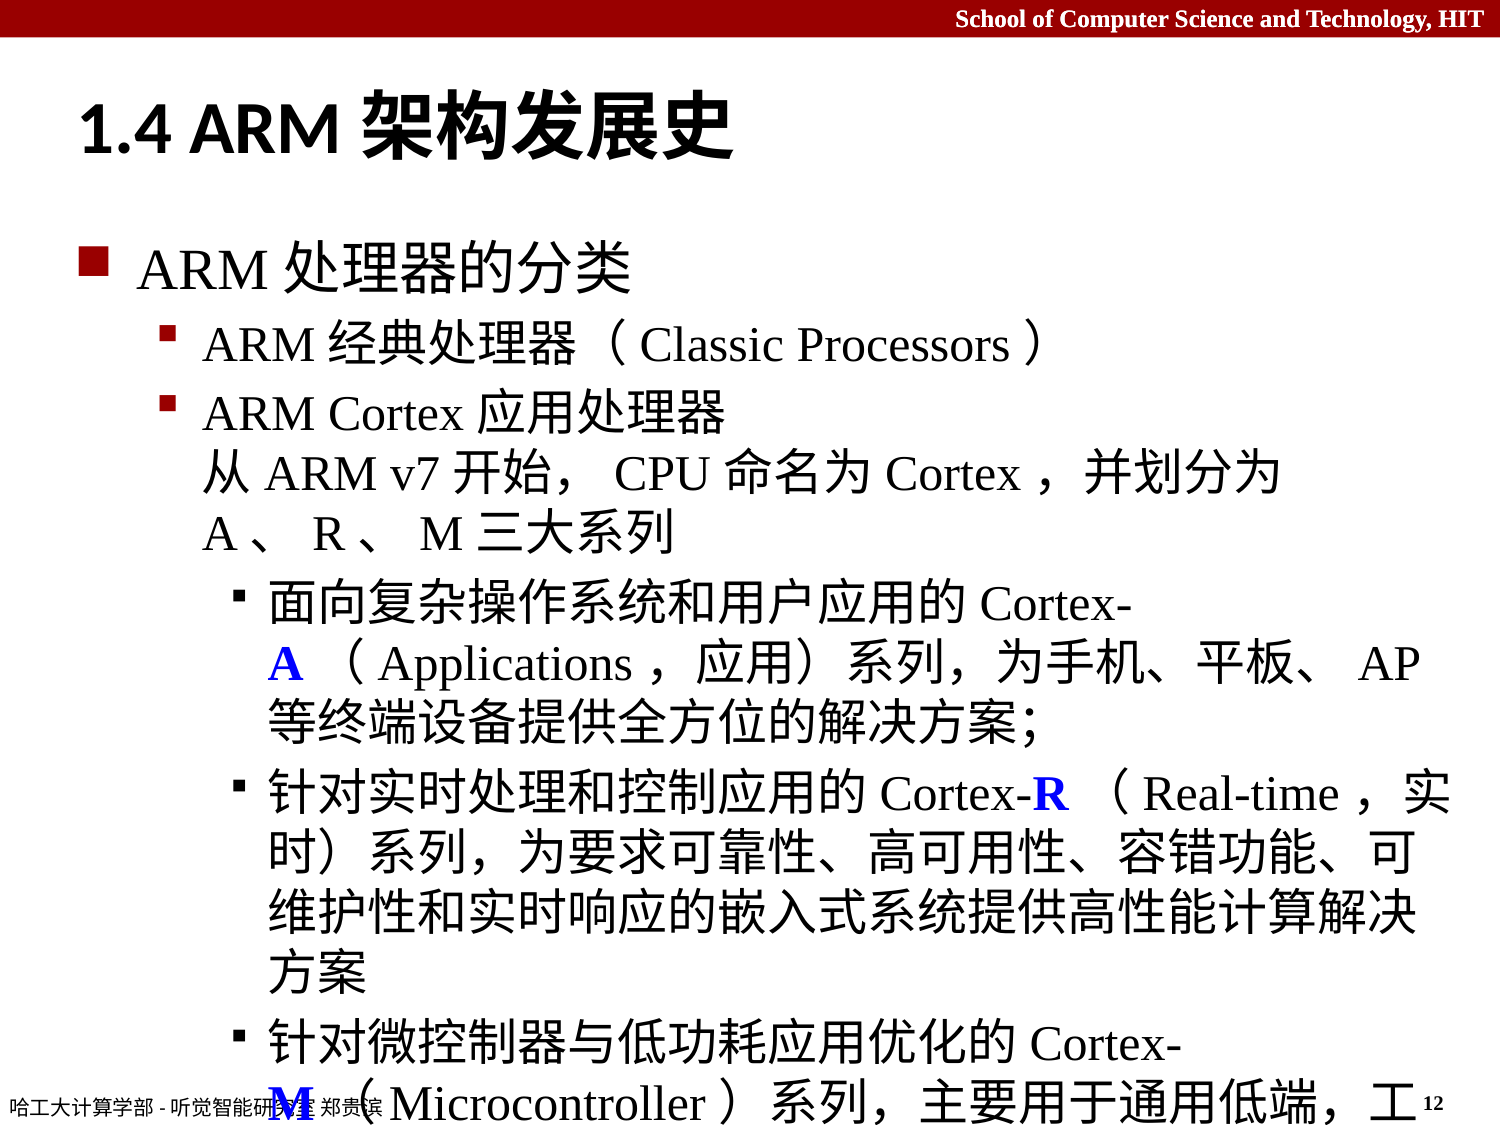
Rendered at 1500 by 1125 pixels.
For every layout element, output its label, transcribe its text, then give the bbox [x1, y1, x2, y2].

list ARM处理器的分类 ARM经典处理器（Classic Processors） ARM Cortex应用处理器 从ARM v7开始，CPU命名为Cortex，并划分为A、R、M三大系列 面向复杂操作系统和用户应用的Cortex-A（Applications，应用）系列，为手机、平板、AP等终端设备提供全方位的解决方案； 针对实时处理和控制应用的Cortex-R（Real-time，实时）系列，为要求可靠性、高可用性、容错功能、可维护性和实时响应的嵌入式系统提供高性能计算解决方案 针对微控制器与低功耗应用优化的Cortex-M（Microcontroller）系列，主要用于通用低端，工业，消费电子领域微控制器。 ARM Cortex嵌入式处理器 ARM专业处理器 [64, 223, 1476, 1088]
title 1.4 ARM架构发展史 [61, 60, 1488, 187]
